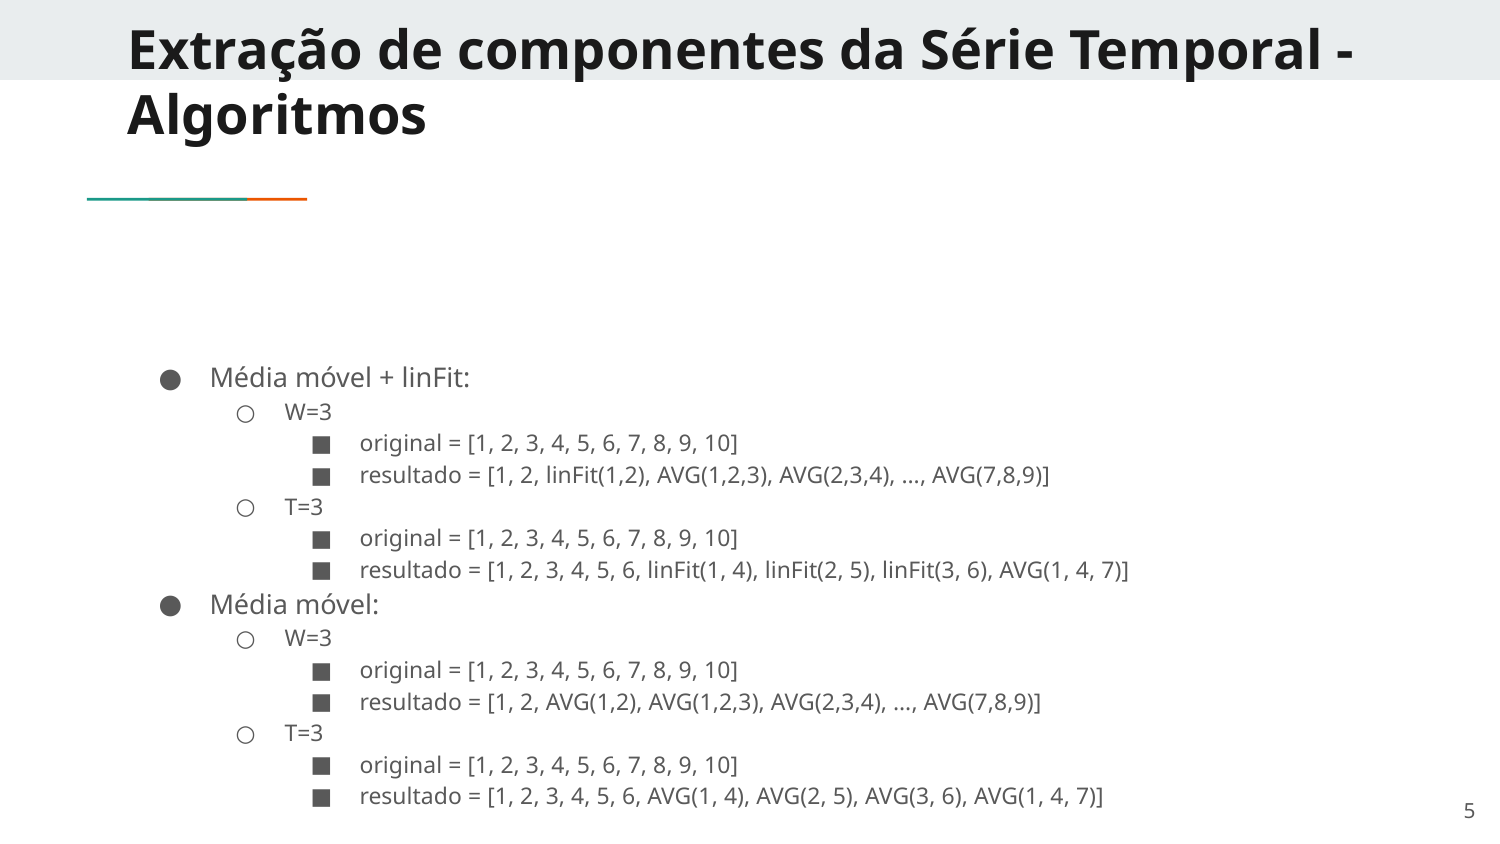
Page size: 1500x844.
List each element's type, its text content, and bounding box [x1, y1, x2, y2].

title Extração de componentes da Série Temporal - Algoritmos [112, 0, 1375, 136]
list Média móvel + linFit: W=3 original = [1, 2, 3, 4, 5, 6, 7, 8, 9, 10] resultado = [1, 2, linFit(1,2), AVG(1,2,3), AVG(2,3,4), …, AVG(7,8,9)] T=3 original = [1, 2, 3, 4, 5, 6, 7, 8, 9, 10] resultado = [1, 2, 3, 4, 5, 6, linFit(1, 4), linFit(2, 5), linFit(3, 6), AVG(1, 4, 7)] Média móvel: W=3 original = [1, 2, 3, 4, 5, 6, 7, 8, 9, 10] resultado = [1, 2, AVG(1,2), AVG(1,2,3), AVG(2,3,4), …, AVG(7,8,9)] T=3 original = [1, 2, 3, 4, 5, 6, 7, 8, 9, 10] resultado = [1, 2, 3, 4, 5, 6, AVG(1, 4), AVG(2, 5), AVG(3, 6), AVG(1, 4, 7)] [119, 341, 1381, 712]
slide_number ‹#› [1400, 779, 1491, 844]
